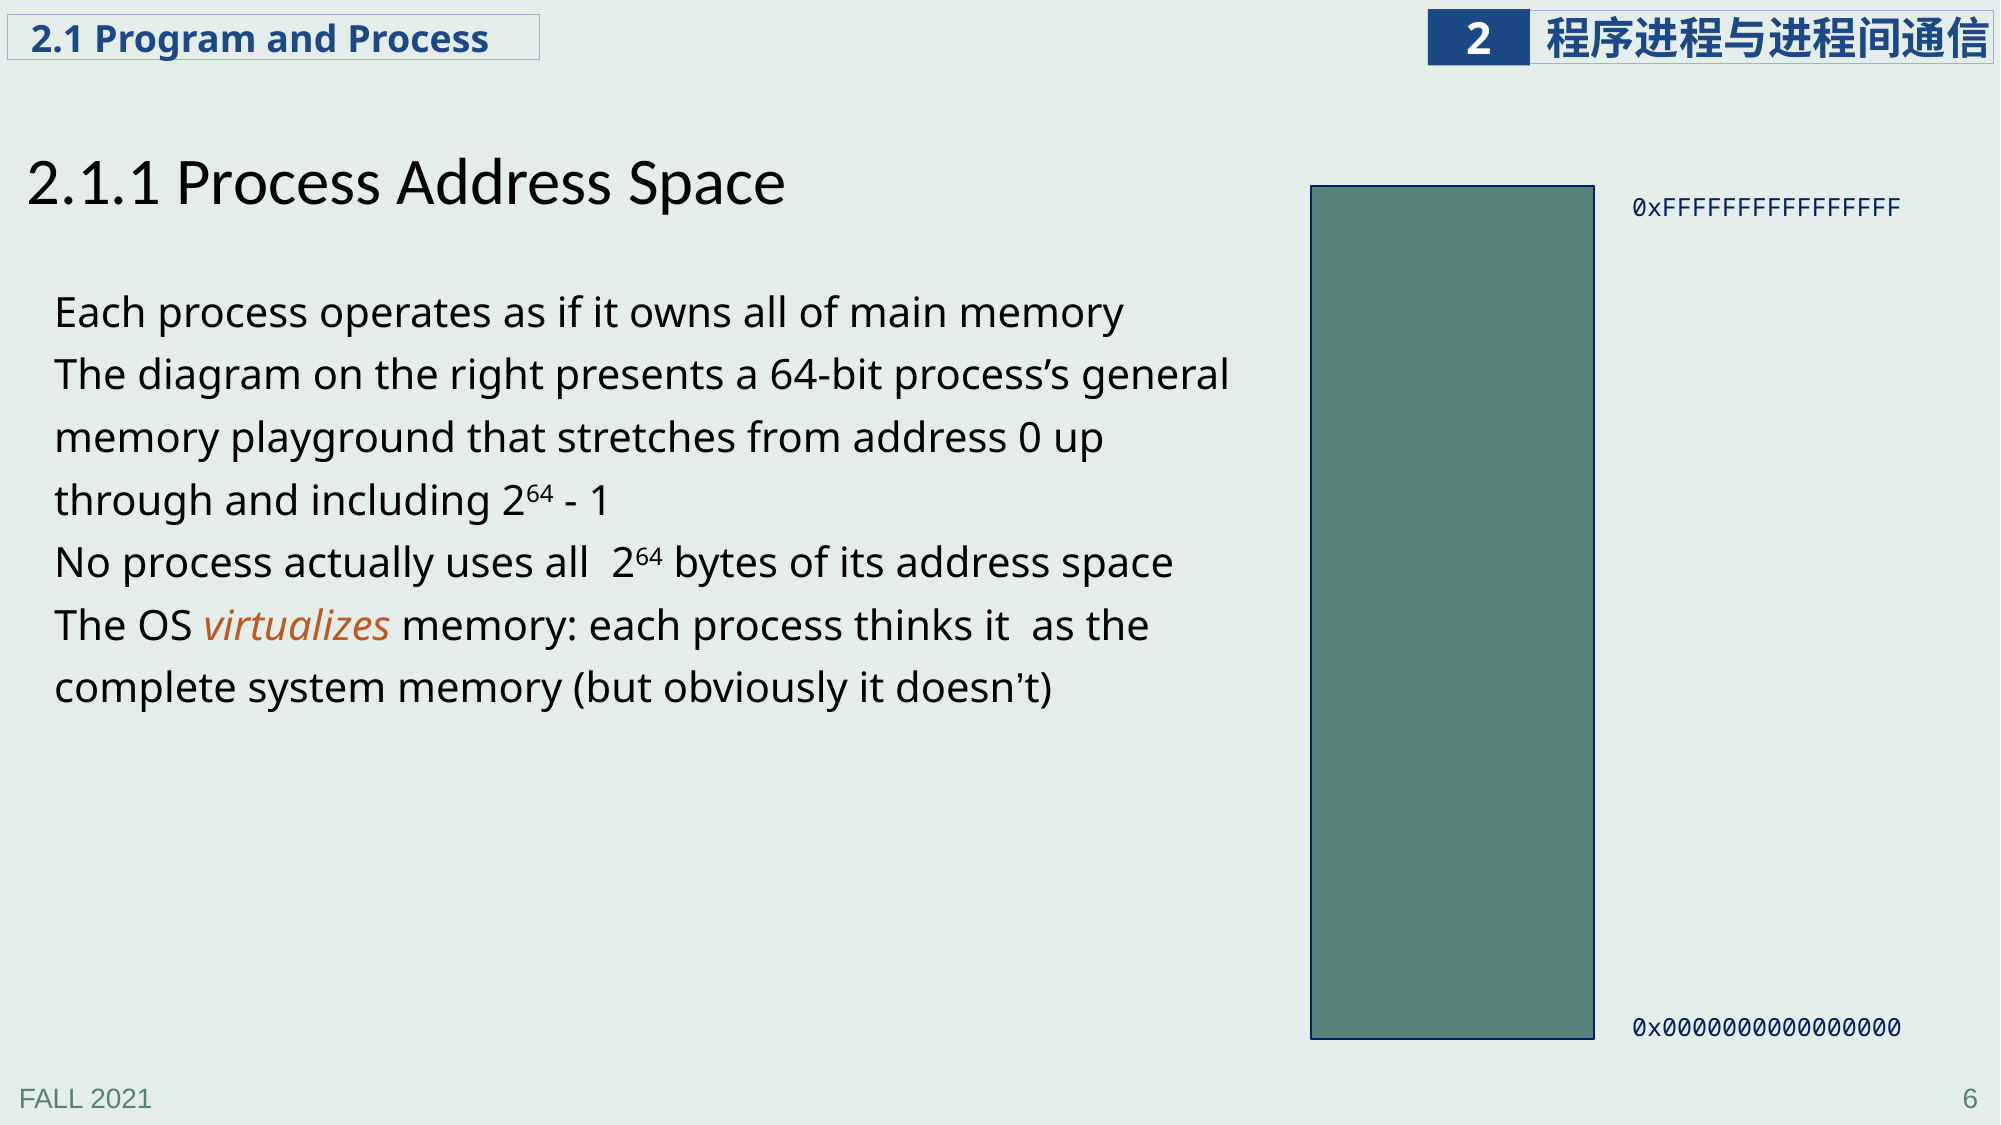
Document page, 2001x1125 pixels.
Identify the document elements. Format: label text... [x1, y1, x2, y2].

text_box [1311, 185, 1594, 1039]
title 2.1.1 Process Address Space [15, 117, 1076, 239]
text_box 0xFFFFFFFFFFFFFFFF [1617, 183, 1948, 229]
text_box 0x0000000000000000 [1617, 1004, 1948, 1049]
list Each process operates as if it owns all of main memory The diagram on the right presents a 64-bit process’s general memory playground that stretches from address 0 up through and including 264 - 1 No process actually uses all 264 bytes of its address space The OS virtualizes memory: each process thinks it as the complete system memory (but obviously it doesn’t) [42, 267, 1276, 907]
